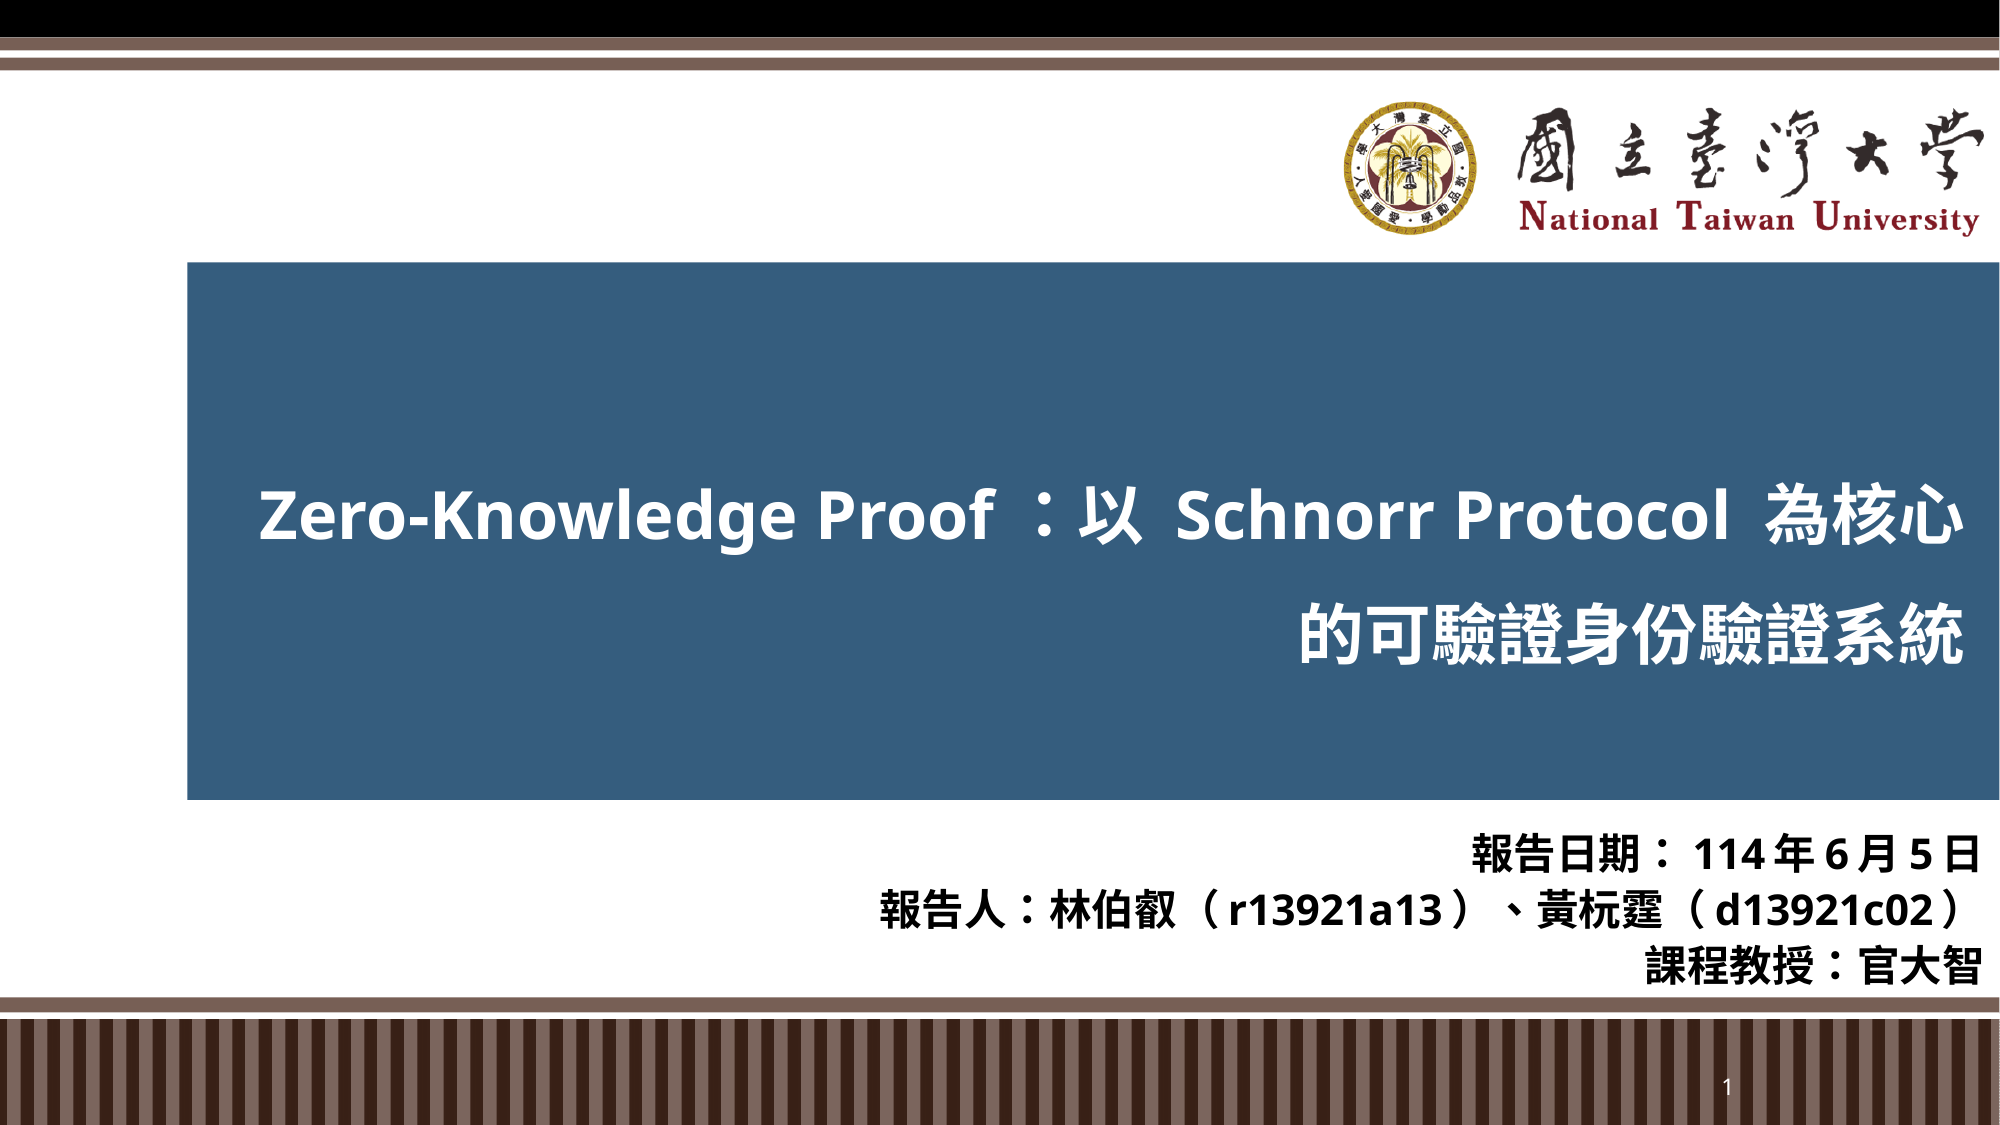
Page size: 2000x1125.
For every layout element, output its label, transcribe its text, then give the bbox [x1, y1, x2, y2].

subtitle 報告日期：114年6月5日 報告人：林伯叡（r13921a13）、黃杬霆（d13921c02） 課程教授：官大智 [0, 825, 2000, 1000]
slide_number 1 [1596, 1069, 1750, 1107]
title Zero-Knowledge Proof：以 Schnorr Protocol 為核心的可驗證身份驗證系統 [196, 338, 1981, 681]
picture [1333, 81, 2000, 258]
